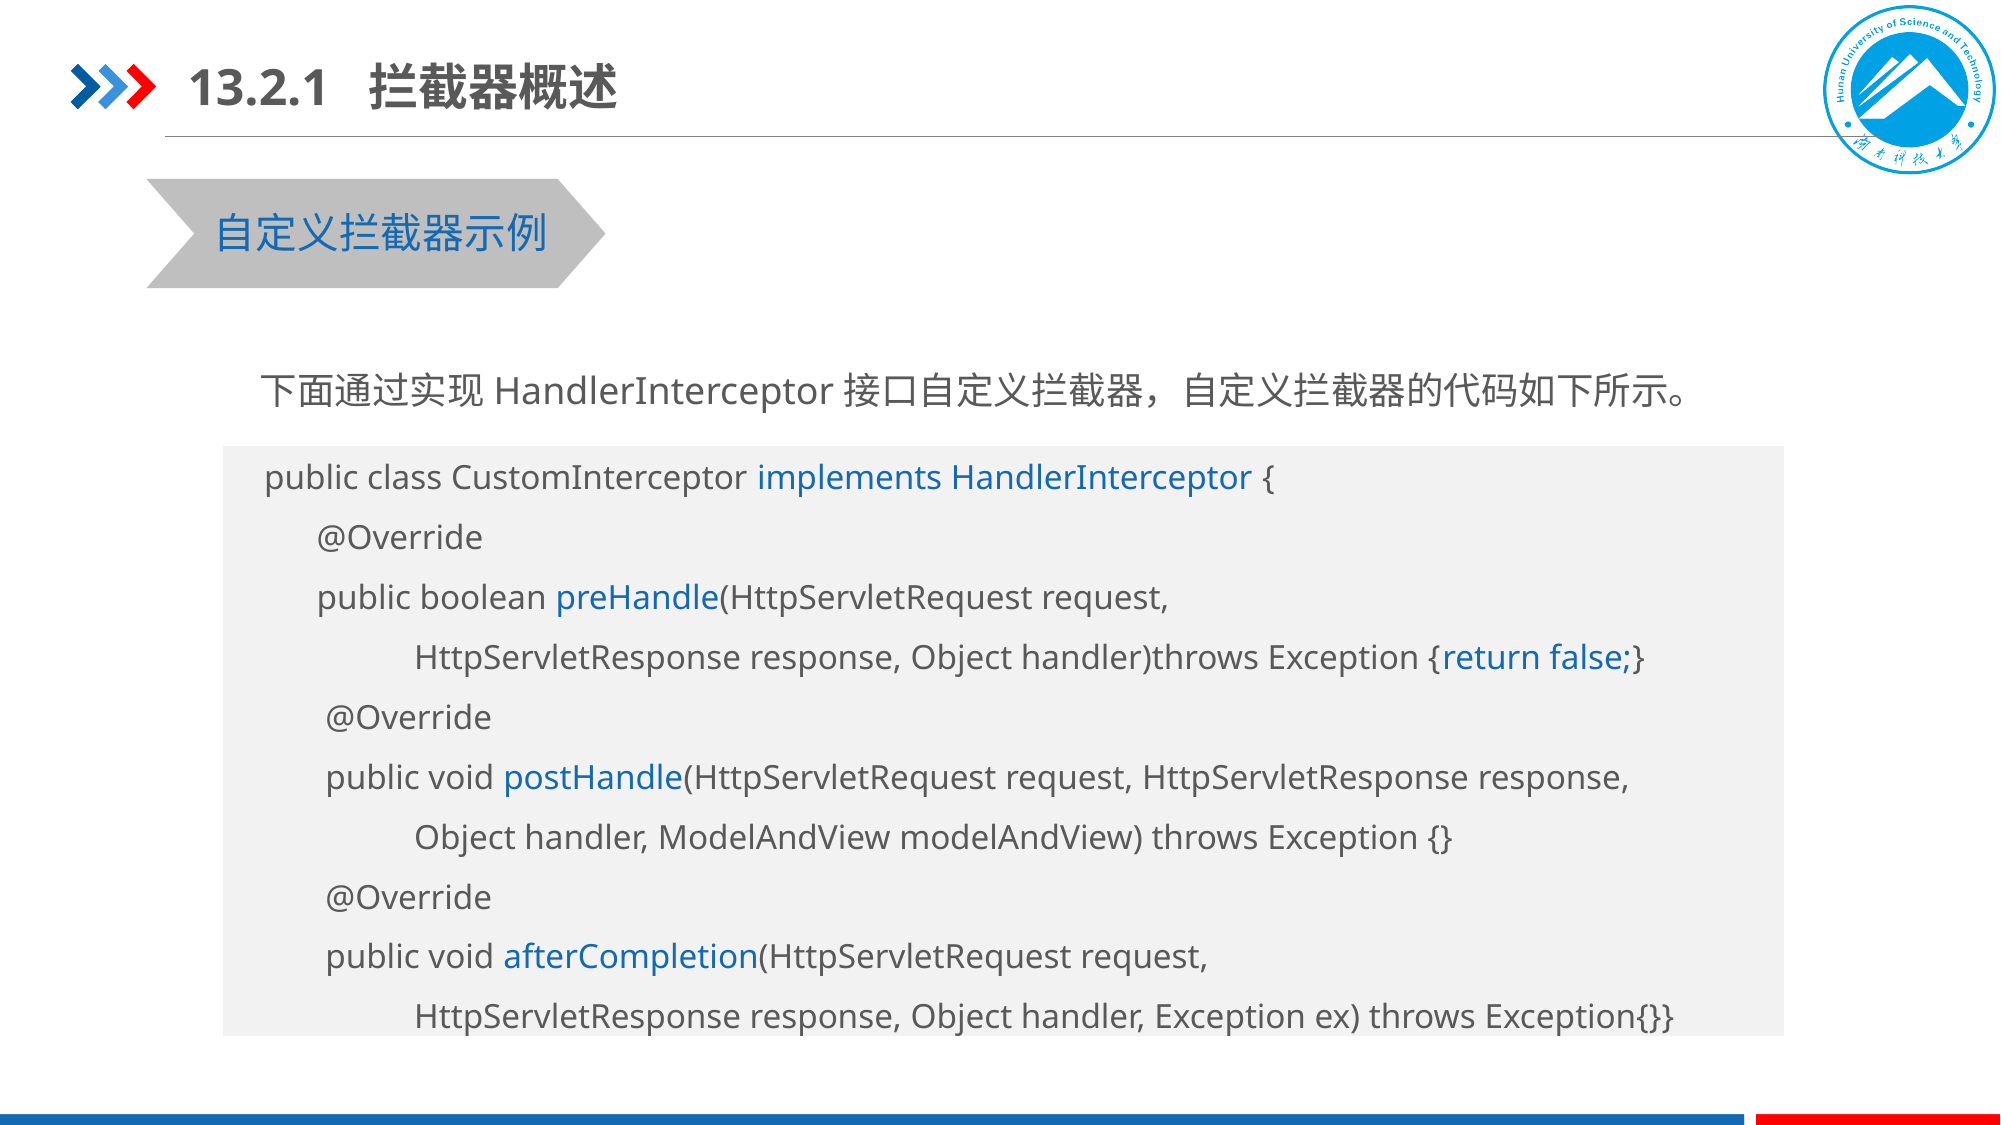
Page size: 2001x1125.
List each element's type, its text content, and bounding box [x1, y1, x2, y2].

picture [1924, 5, 1996, 75]
text_box 下面通过实现HandlerInterceptor接口自定义拦截器，自定义拦截器的代码如下所示。 [167, 336, 1709, 447]
picture [1870, 56, 1917, 97]
picture [1823, 137, 1898, 175]
text_box [146, 178, 606, 289]
picture [1921, 105, 1996, 175]
picture [223, 446, 1787, 1037]
text_box public class CustomInterceptor implements HandlerInterceptor { @Override public boolean preHandle(HttpServletRequest request, HttpServletResponse response, Object handler)throws Exception {return false;} @Override public void postHandle(HttpServletRequest request, HttpServletResponse response, Object handler, ModelAndView modelAndView) throws Exception {} @Override public void afterCompletion(HttpServletRequest request, HttpServletResponse response, Object handler, Exception ex) throws Exception{}} [249, 429, 1814, 1043]
text_box 13.2.1 拦截器概述 [187, 43, 857, 127]
picture [1823, 104, 1836, 136]
text_box 自定义拦截器示例 [199, 199, 573, 265]
picture [1861, 60, 1963, 118]
picture [1867, 59, 1897, 87]
picture [1827, 9, 1992, 170]
picture [1823, 5, 1895, 76]
